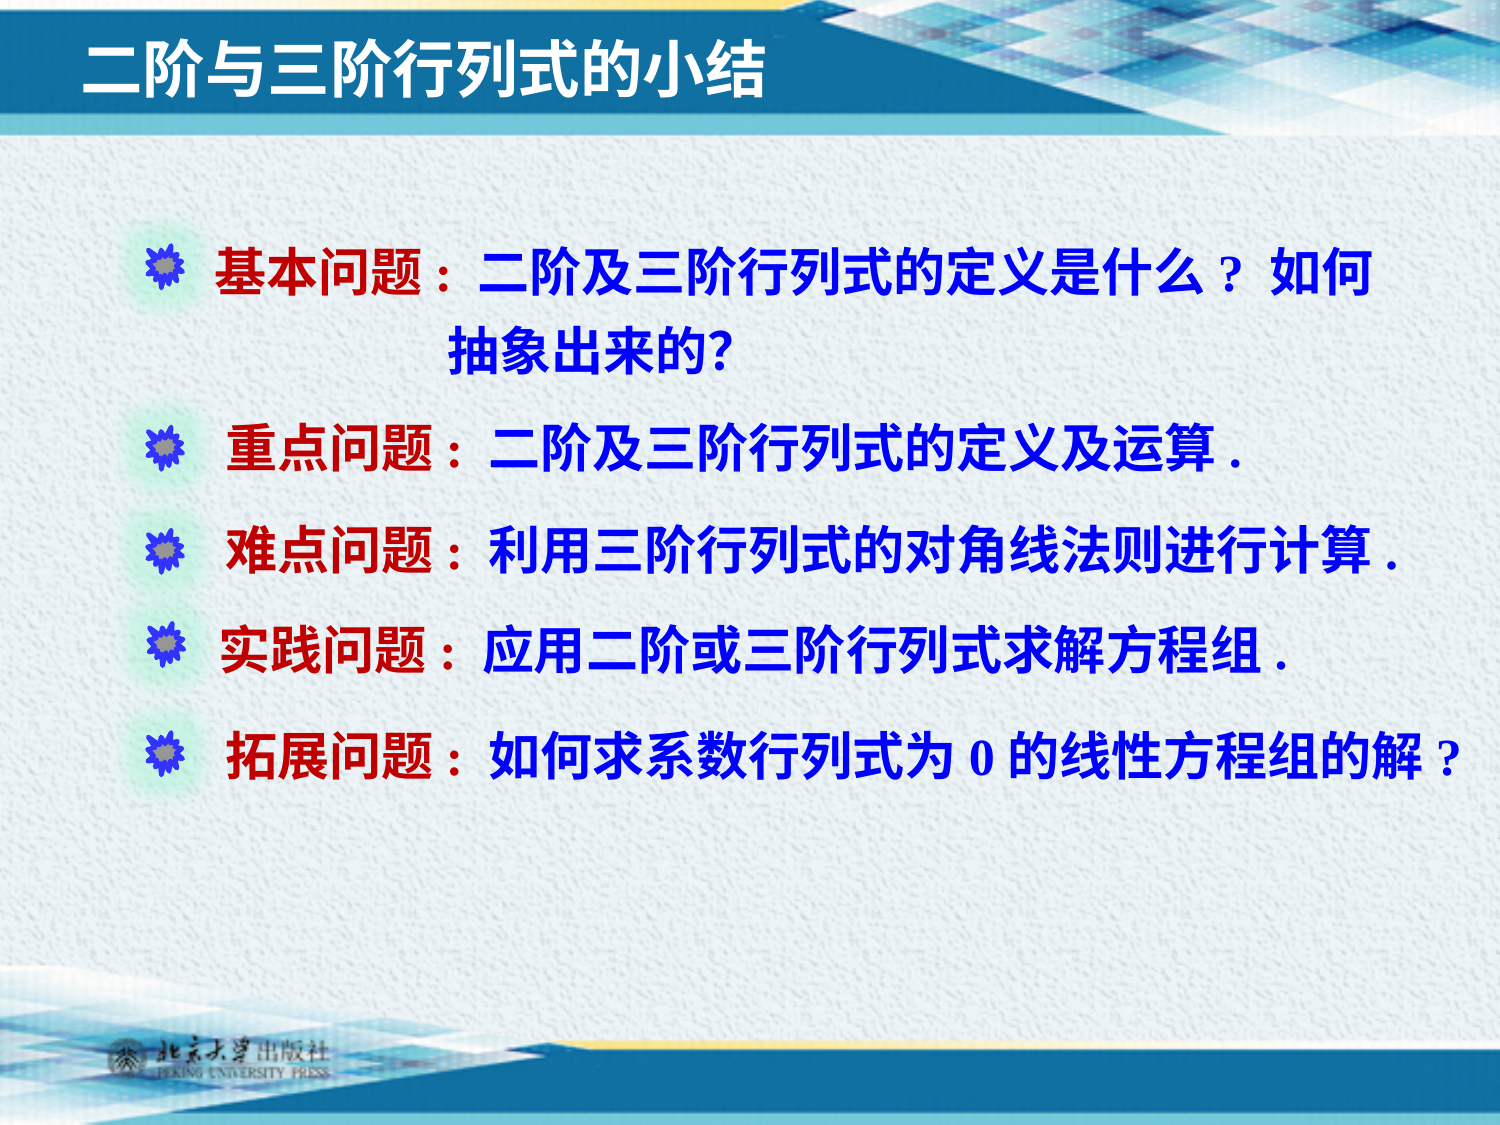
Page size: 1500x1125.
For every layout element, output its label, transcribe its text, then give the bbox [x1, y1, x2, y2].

text_box 二阶与三阶行列式的小结 [65, 7, 953, 113]
text_box 抽象出来的？ [432, 310, 953, 389]
text_box [147, 426, 183, 470]
text_box 拓展问题: 如何求系数行列式为0的线性方程组的解? [210, 715, 1495, 793]
text_box [147, 530, 183, 573]
text_box [147, 245, 183, 289]
text_box 重点问题: 二阶及三阶行列式的定义及运算. [210, 408, 1445, 486]
text_box 基本问题: 二阶及三阶行列式的定义是什么? 如何 [199, 231, 1445, 309]
text_box 难点问题: 利用三阶行列式的对角线法则进行计算. [210, 510, 1500, 588]
text_box [147, 732, 183, 776]
text_box 实践问题: 应用二阶或三阶行列式求解方程组. [204, 609, 1445, 750]
text_box [148, 623, 184, 666]
picture [0, 0, 1500, 1125]
